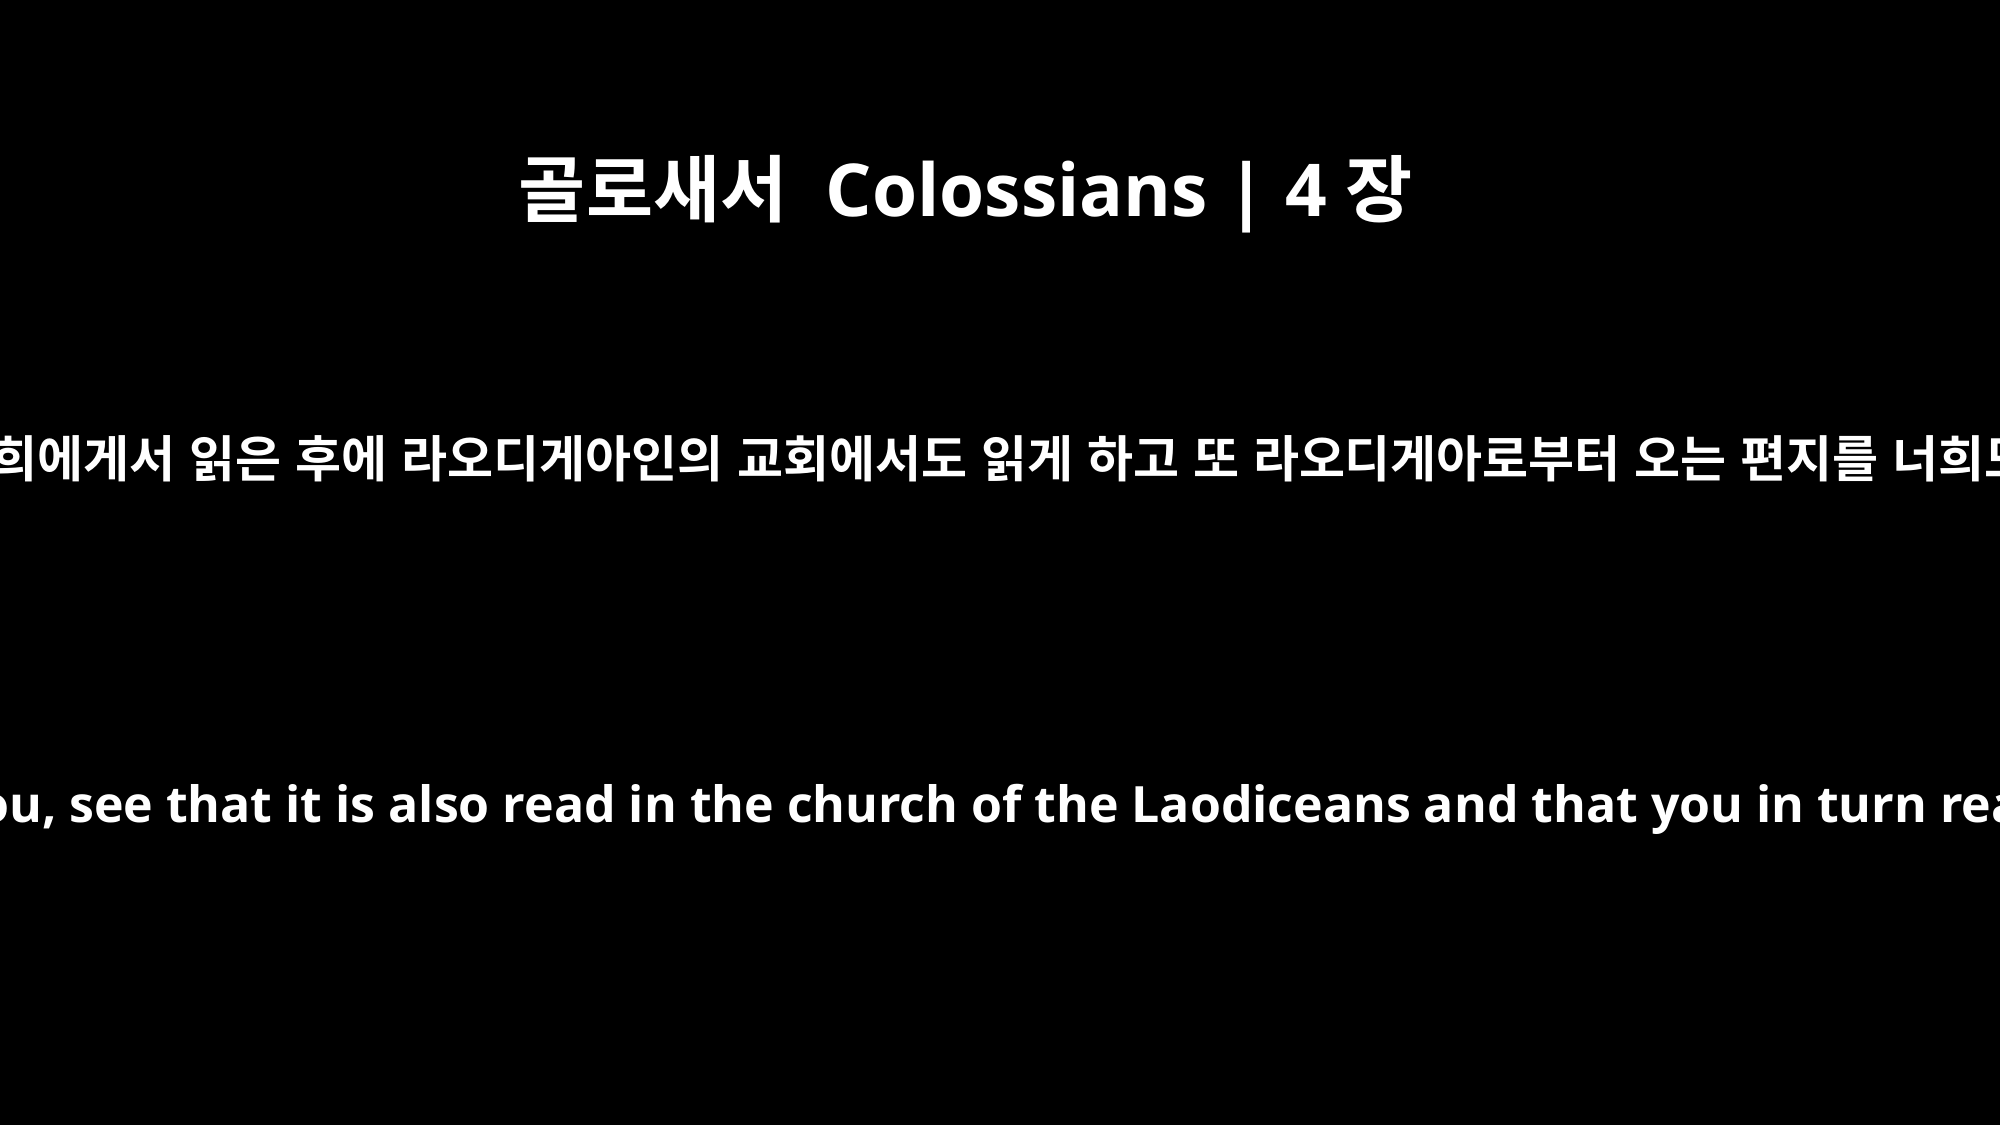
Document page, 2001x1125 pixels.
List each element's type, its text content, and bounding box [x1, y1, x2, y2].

text_box 골로새서 Colossians | 4장 [504, 136, 1428, 239]
text_box 16 이 편지를 너희에게서 읽은 후에 라오디게아인의 교회에서도 읽게 하고 또 라오디게아로부터 오는 편지를 너희도 읽으라 [0, 359, 2000, 495]
text_box After this letter has been read to you, see that it is also read in the church of the Laodiceans and that you in turn read the letter from Laodicea. [0, 764, 2000, 840]
